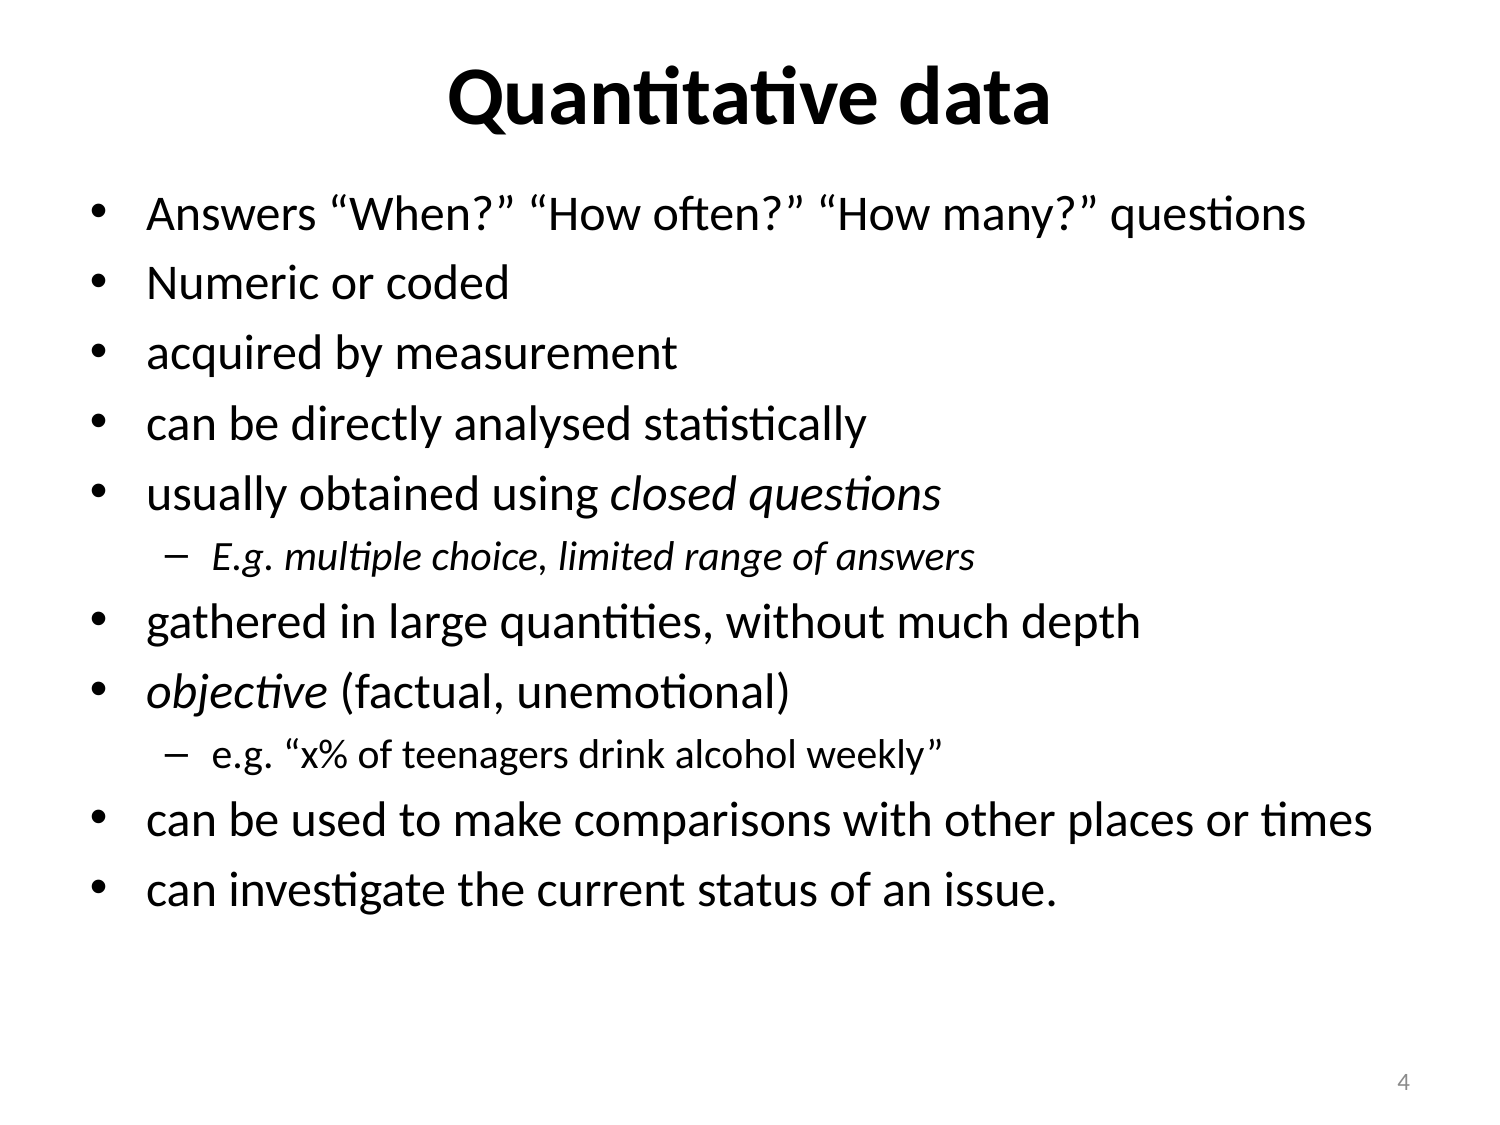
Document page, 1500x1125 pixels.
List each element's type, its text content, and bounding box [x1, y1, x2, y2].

title Quantitative data [75, 45, 1425, 138]
slide_number 1 [1376, 1058, 1425, 1103]
list Answers “When?” “How often?” “How many?” questions Numeric or coded acquired by measurement can be directly analysed statistically usually obtained using closed questions E.g. multiple choice, limited range of answers gathered in large quantities, without much depth objective (factual, unemotional) e.g. “x% of teenagers drink alcohol weekly” can be used to make comparisons with other places or times can investigate the current status of an issue. [75, 172, 1425, 1035]
